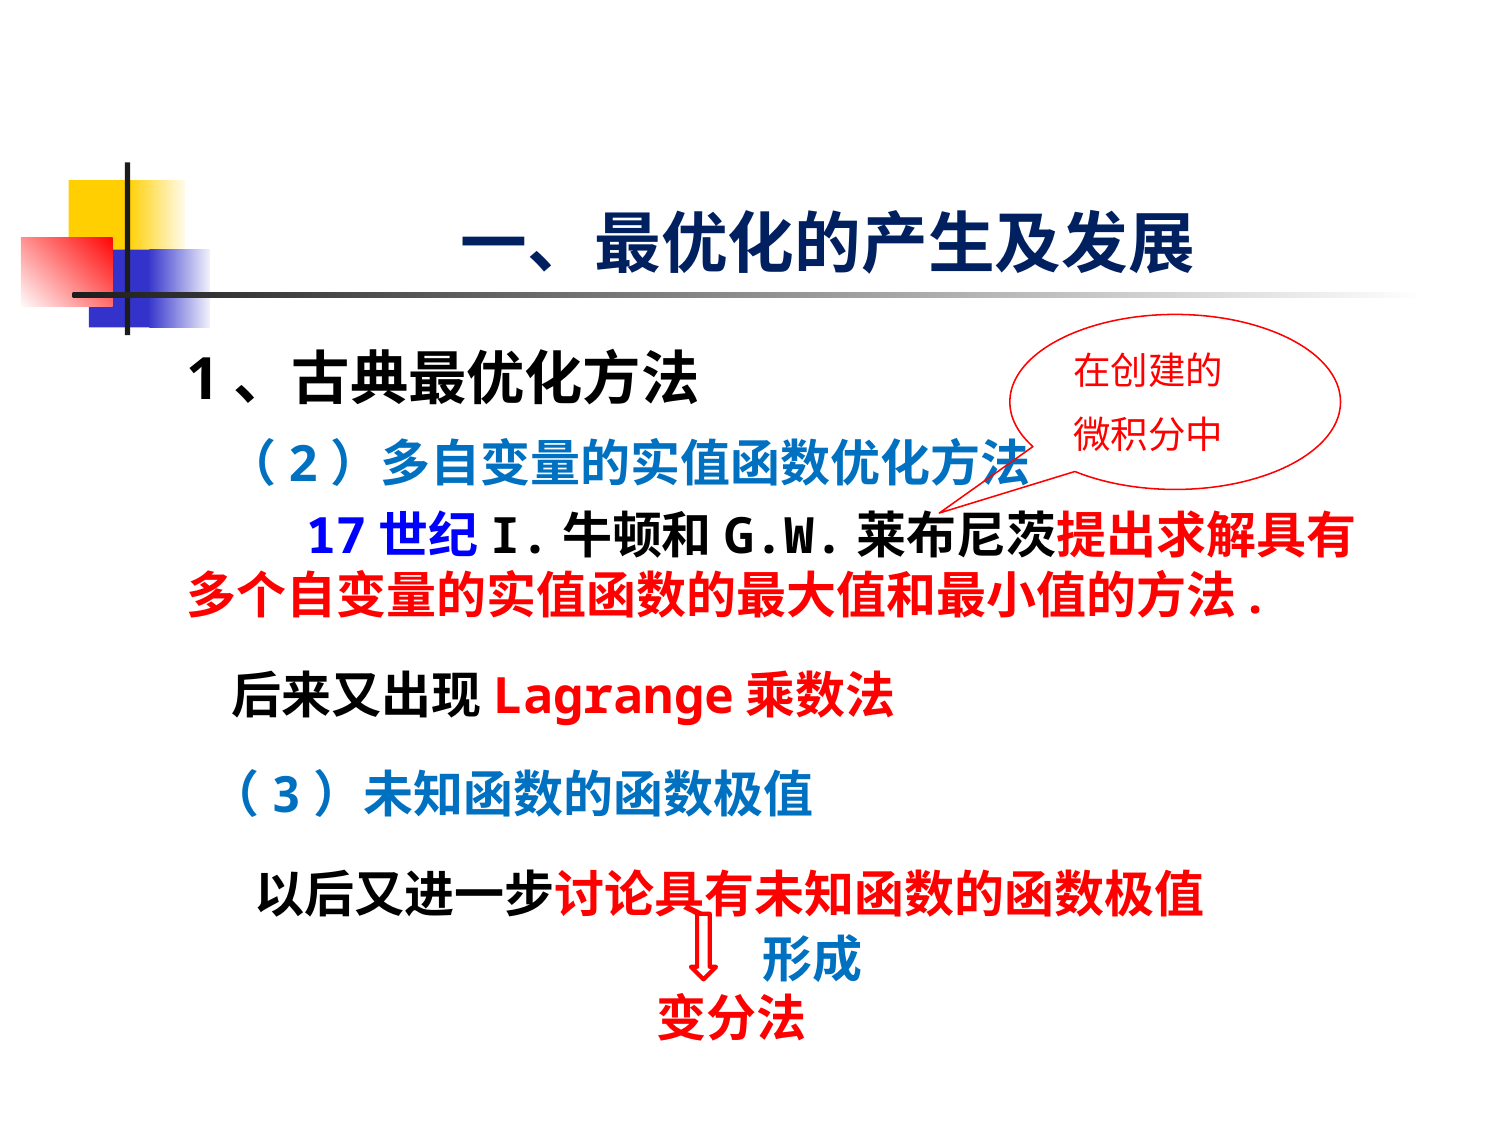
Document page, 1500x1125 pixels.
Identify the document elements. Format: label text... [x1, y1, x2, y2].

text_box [690, 913, 900, 980]
text_box 在创建的 微积分中 [939, 314, 1341, 514]
list 1、古典最优化方法 （2）多自变量的实值函数优化方法 17世纪I.牛顿和G.W.莱布尼茨提出求解具有多个自变量的实值函数的最大值和最小值的方法. 后来又出现Lagrange乘数法 （3）未知函数的函数极值 以后又进一步讨论具有未知函数的函数极值 [171, 333, 1412, 658]
text_box 变分法 [607, 979, 891, 1055]
text_box [698, 822, 739, 912]
title 一、最优化的产生及发展 [188, 101, 1468, 289]
